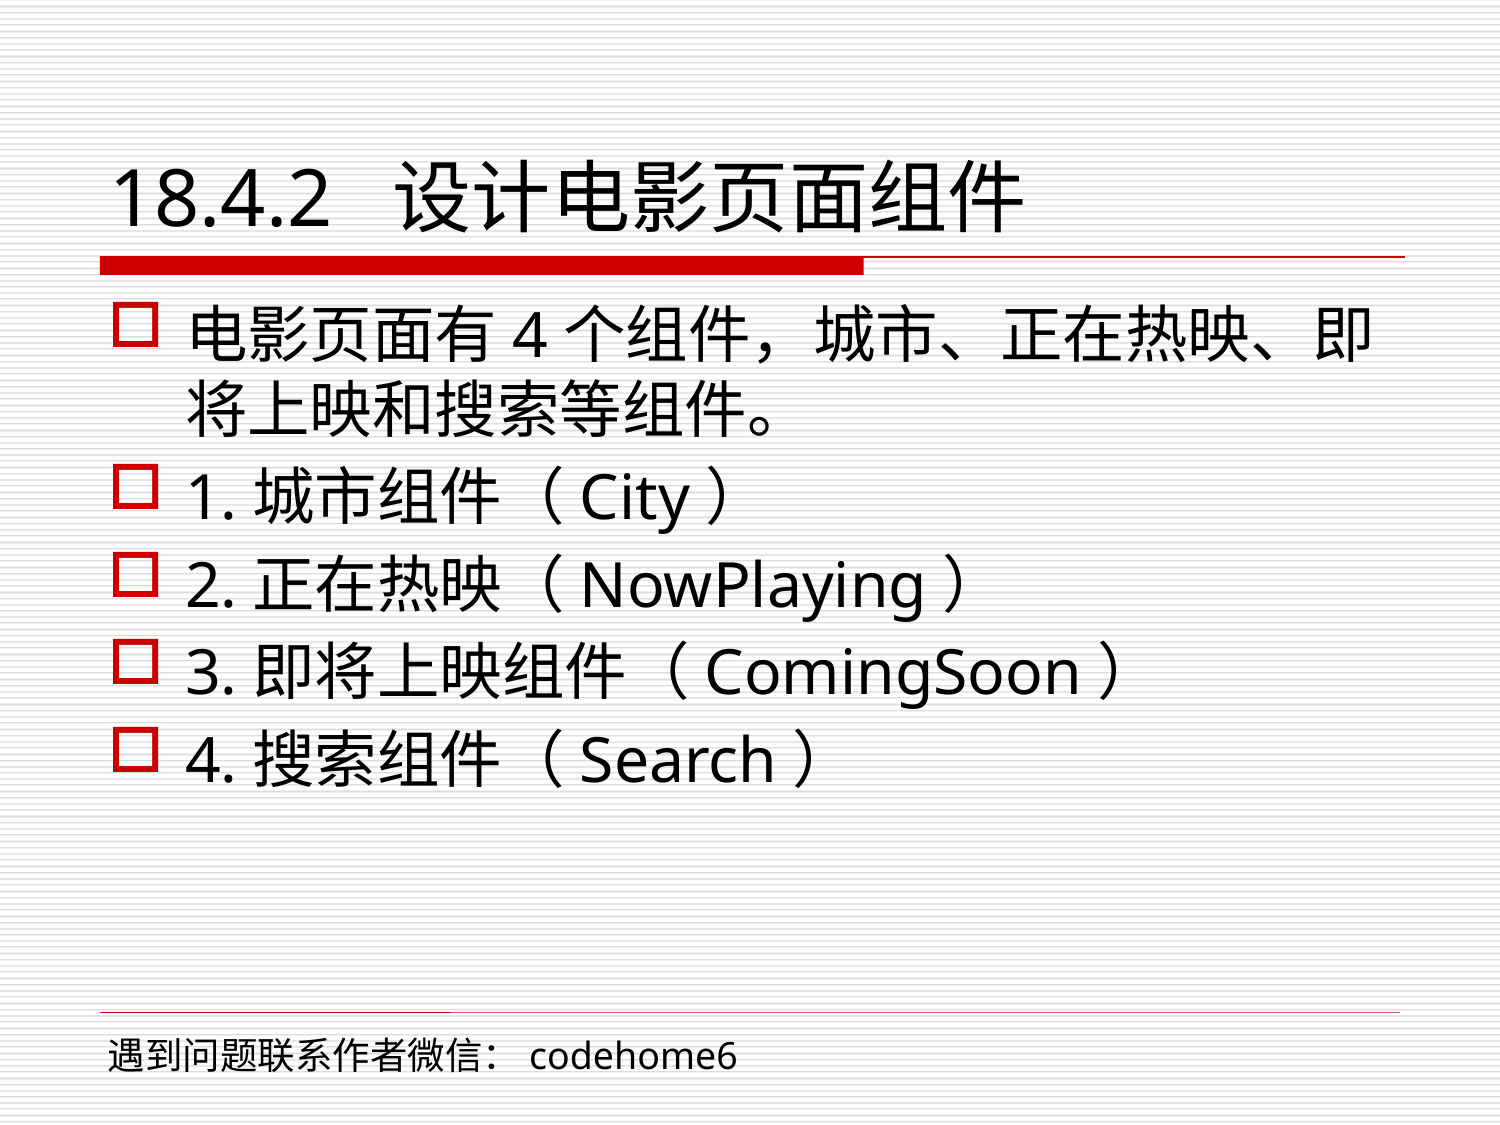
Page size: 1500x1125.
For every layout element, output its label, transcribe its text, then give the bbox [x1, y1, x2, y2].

text_box 遇到问题联系作者微信：codehome6 [92, 1024, 850, 1085]
picture [0, 0, 1500, 1125]
title 18.4.2 设计电影页面组件 [93, 49, 1438, 250]
list 电影页面有4个组件，城市、正在热映、即将上映和搜索等组件。 1.城市组件（City） 2.正在热映（NowPlaying） 3.即将上映组件（ComingSoon） 4.搜索组件（Search） [92, 287, 1406, 988]
